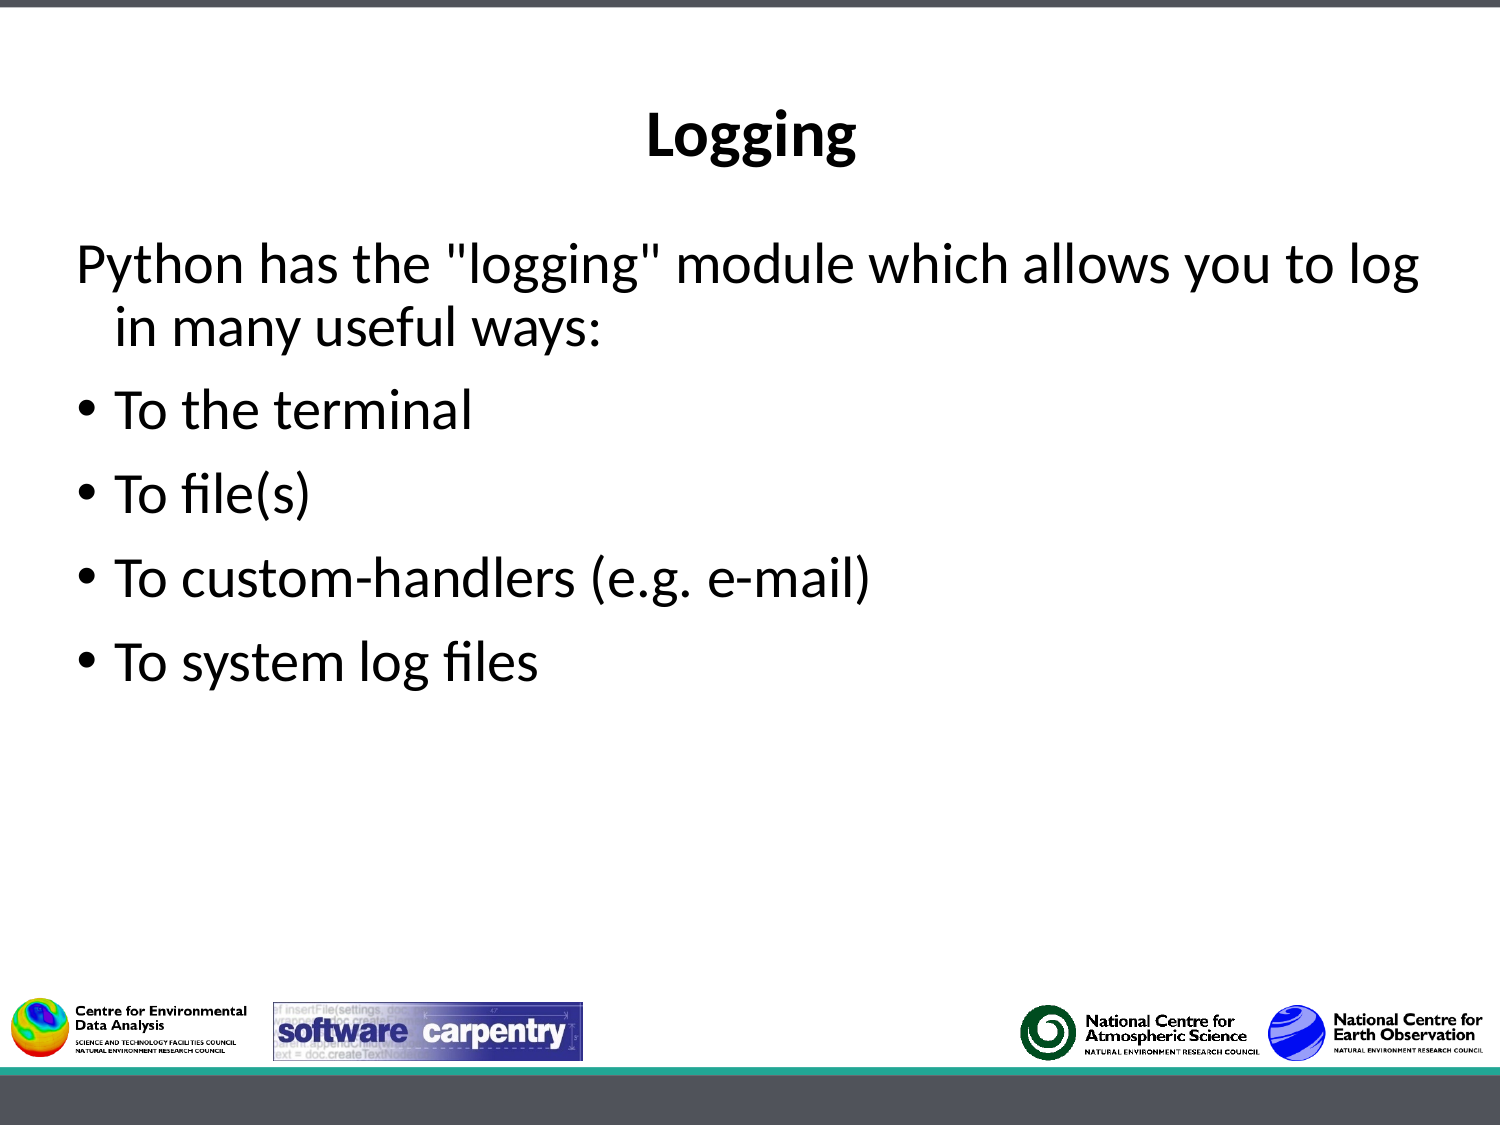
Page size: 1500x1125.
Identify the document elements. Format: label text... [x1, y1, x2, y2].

picture [0, 0, 1500, 1125]
list Python has the "logging" module which allows you to log in many useful ways: To the terminal To file(s) To custom-handlers (e.g. e-mail) To system log files [61, 225, 1443, 940]
title Logging [61, 62, 1443, 207]
